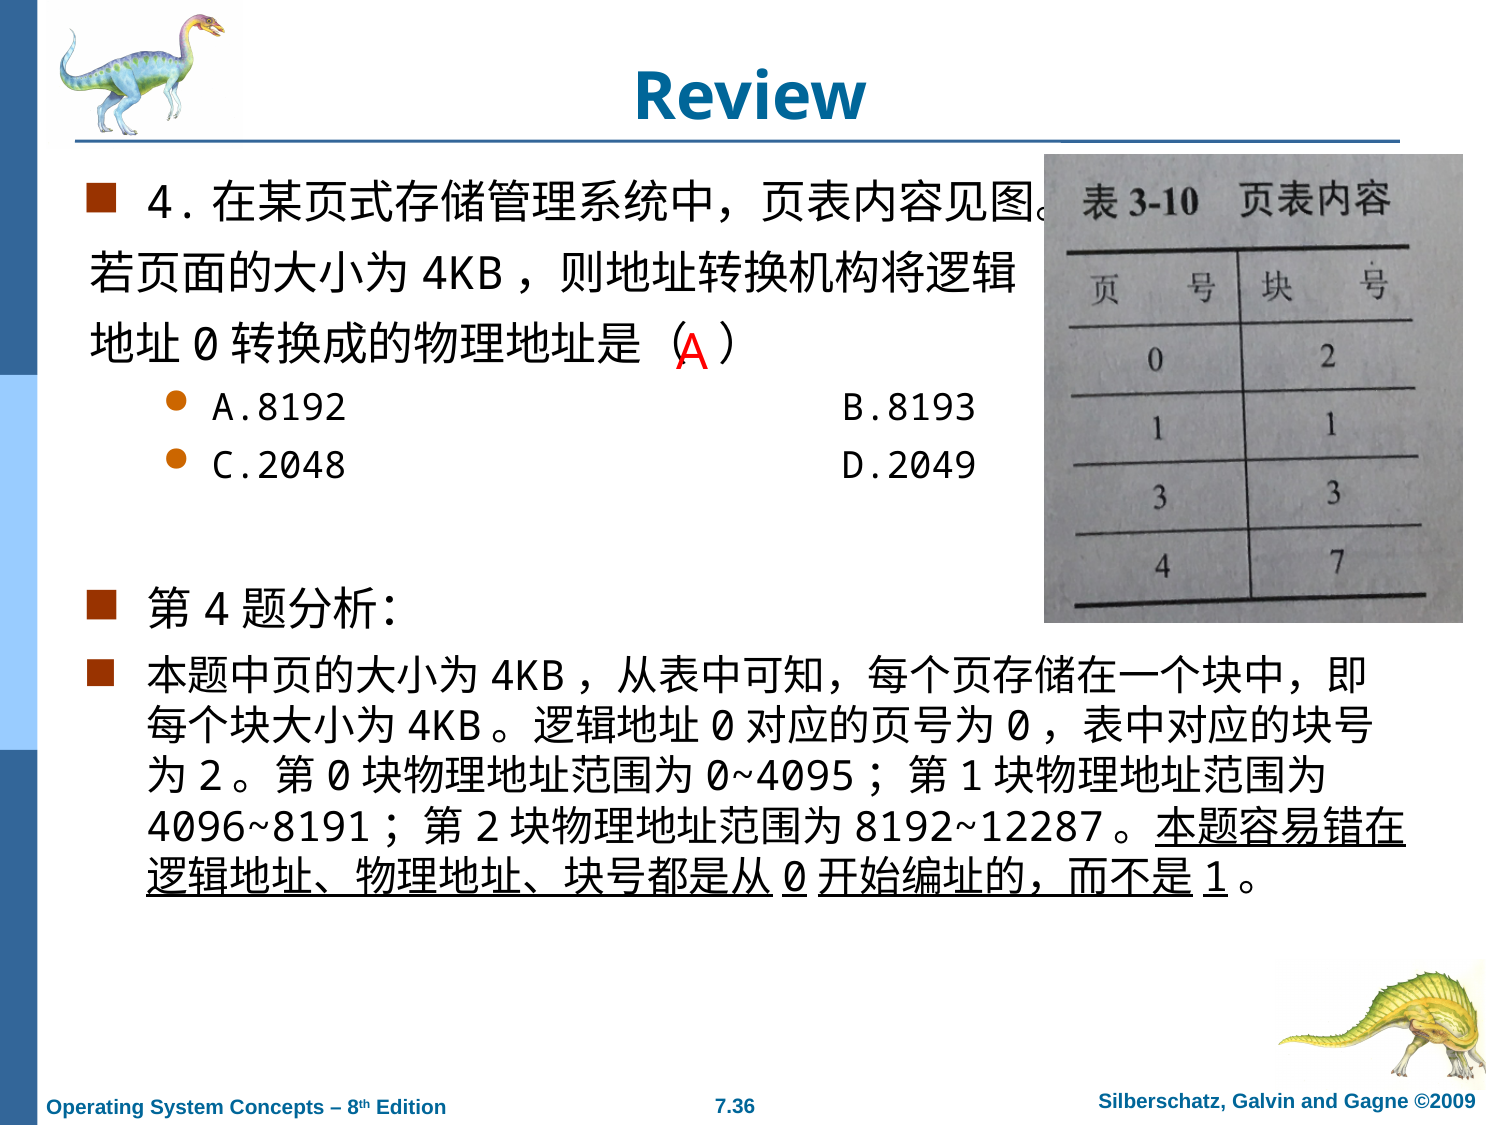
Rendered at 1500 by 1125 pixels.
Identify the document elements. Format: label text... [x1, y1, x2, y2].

picture [1044, 153, 1463, 623]
text_box 4.在某页式存储管理系统中，页表内容见图。 若页面的大小为4KB，则地址转换机构将逻辑 地址0转换成的物理地址是（ ） A.8192 B.8193 C.2048 D.2049 [74, 165, 1500, 995]
text_box A [661, 312, 806, 388]
picture [1275, 995, 1486, 1090]
picture [46, 0, 243, 149]
title Review [75, 45, 1425, 141]
list 第4题分析： 本题中页的大小为4KB，从表中可知，每个页存储在一个块中，即每个块大小为4KB。逻辑地址0对应的页号为0，表中对应的块号为2。第0块物理地址范围为0~4095；第1块物理地址范围为4096~8191；第2块物理地址范围为8192~12287。本题容易错在逻辑地址、物理地址、块号都是从0开始编址的，而不是1。 [75, 572, 1425, 971]
